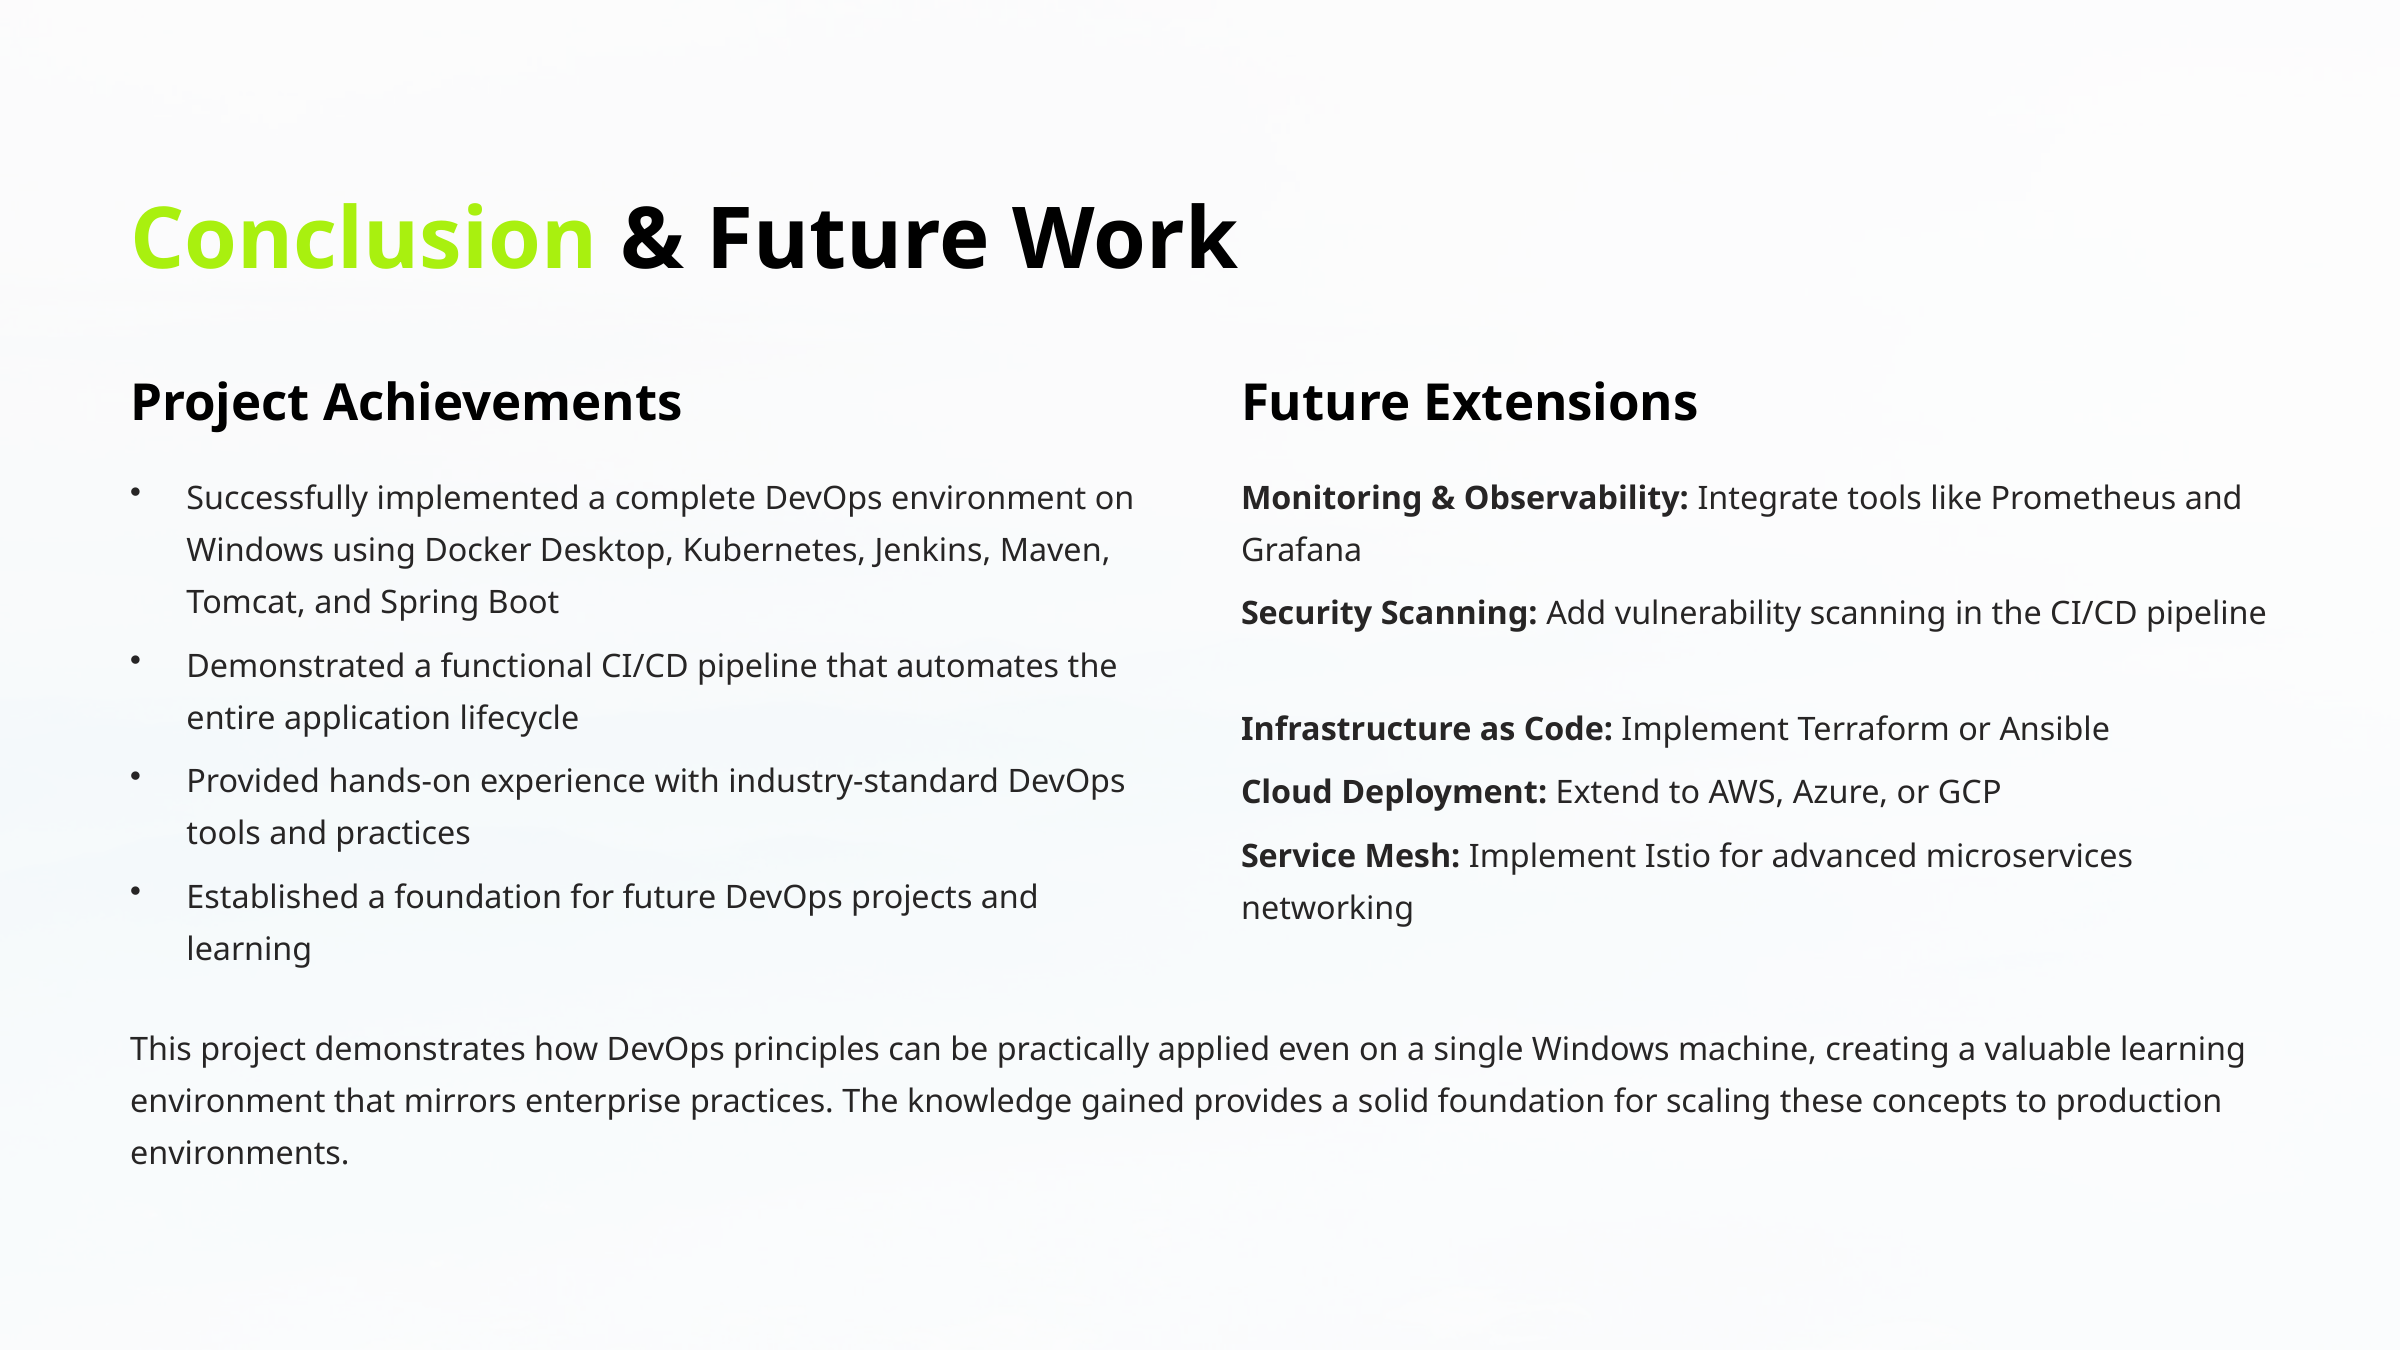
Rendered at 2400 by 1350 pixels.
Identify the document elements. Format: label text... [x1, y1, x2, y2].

text_box Security Scanning: Add vulnerability scanning in the CI/CD pipeline [1240, 579, 2272, 684]
text_box Successfully implemented a complete DevOps environment on Windows using Docker Desktop, Kubernetes, Jenkins, Maven, Tomcat, and Spring Boot [130, 463, 1161, 620]
text_box Monitoring & Observability: Integrate tools like Prometheus and Grafana [1240, 463, 2272, 568]
text_box Cloud Deployment: Extend to AWS, Azure, or GCP [1240, 758, 2272, 811]
text_box Service Mesh: Implement Istio for advanced microservices networking [1240, 821, 2272, 926]
text_box Provided hands-on experience with industry-standard DevOps tools and practices [130, 746, 1161, 852]
text_box Established a foundation for future DevOps projects and learning [130, 862, 1161, 967]
text_box Project Achievements [130, 367, 643, 432]
text_box Future Extensions [1240, 367, 1754, 432]
text_box This project demonstrates how DevOps principles can be practically applied even on a single Windows machine, creating a valuable learning environment that mirrors enterprise practices. The knowledge gained provides a solid foundation for scaling these concepts to production environments. [130, 1014, 2270, 1171]
text_box Conclusion & Future Work [130, 178, 1171, 286]
text_box Demonstrated a functional CI/CD pipeline that automates the entire application lifecycle [130, 631, 1161, 736]
text_box Infrastructure as Code: Implement Terraform or Ansible [1240, 694, 2272, 747]
